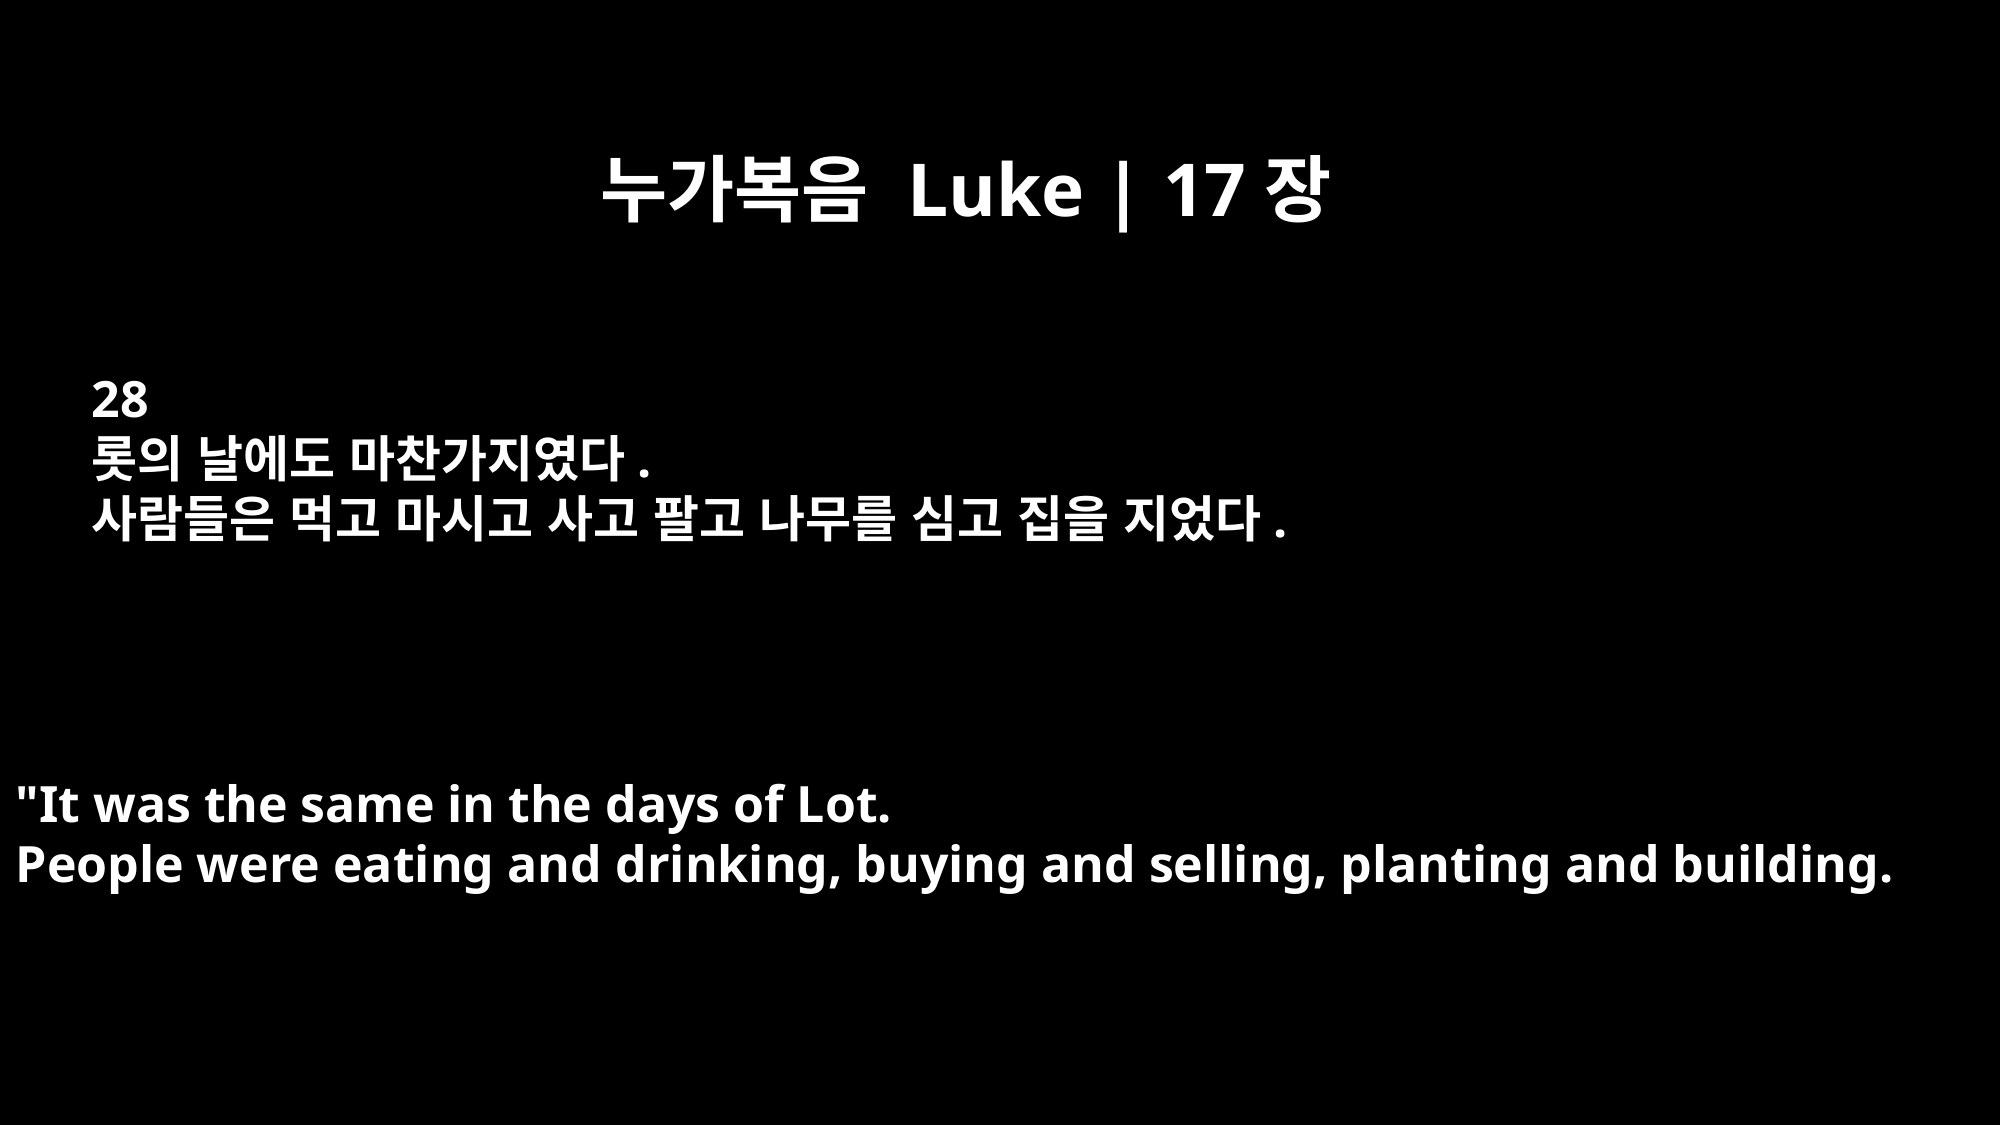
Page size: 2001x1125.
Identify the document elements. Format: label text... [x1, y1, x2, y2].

text_box 누가복음 Luke | 17장 [585, 136, 1347, 239]
text_box "It was the same in the days of Lot. People were eating and drinking, buying and selling, planting and building. [0, 764, 1910, 900]
text_box 28 롯의 날에도 마찬가지였다. 사람들은 먹고 마시고 사고 팔고 나무를 심고 집을 지었다. [76, 359, 1303, 555]
